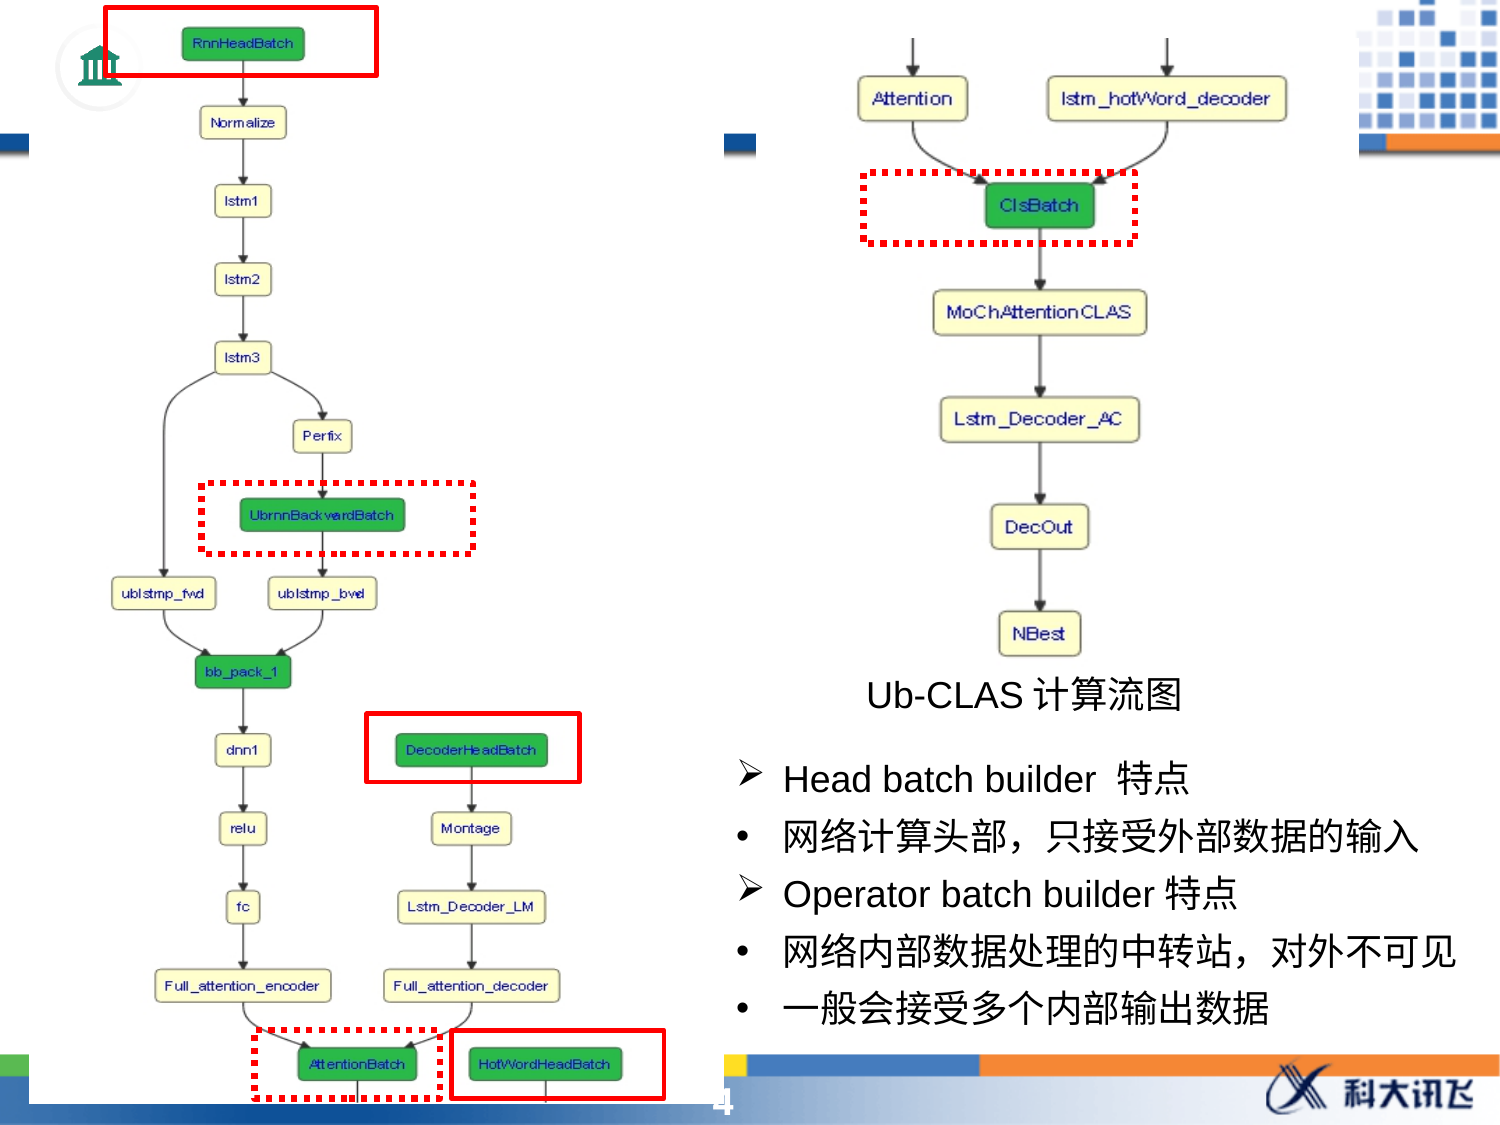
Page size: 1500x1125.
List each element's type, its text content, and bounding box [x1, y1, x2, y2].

text_box Head batch builder 特点 网络计算头部，只接受外部数据的输入 Operator batch builder特点 网络内部数据处理的中转站，对外不可见 一般会接受多个内部输出数据 [728, 747, 1483, 1038]
picture [0, 0, 1500, 1125]
text_box [105, 7, 377, 16]
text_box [55, 23, 144, 112]
